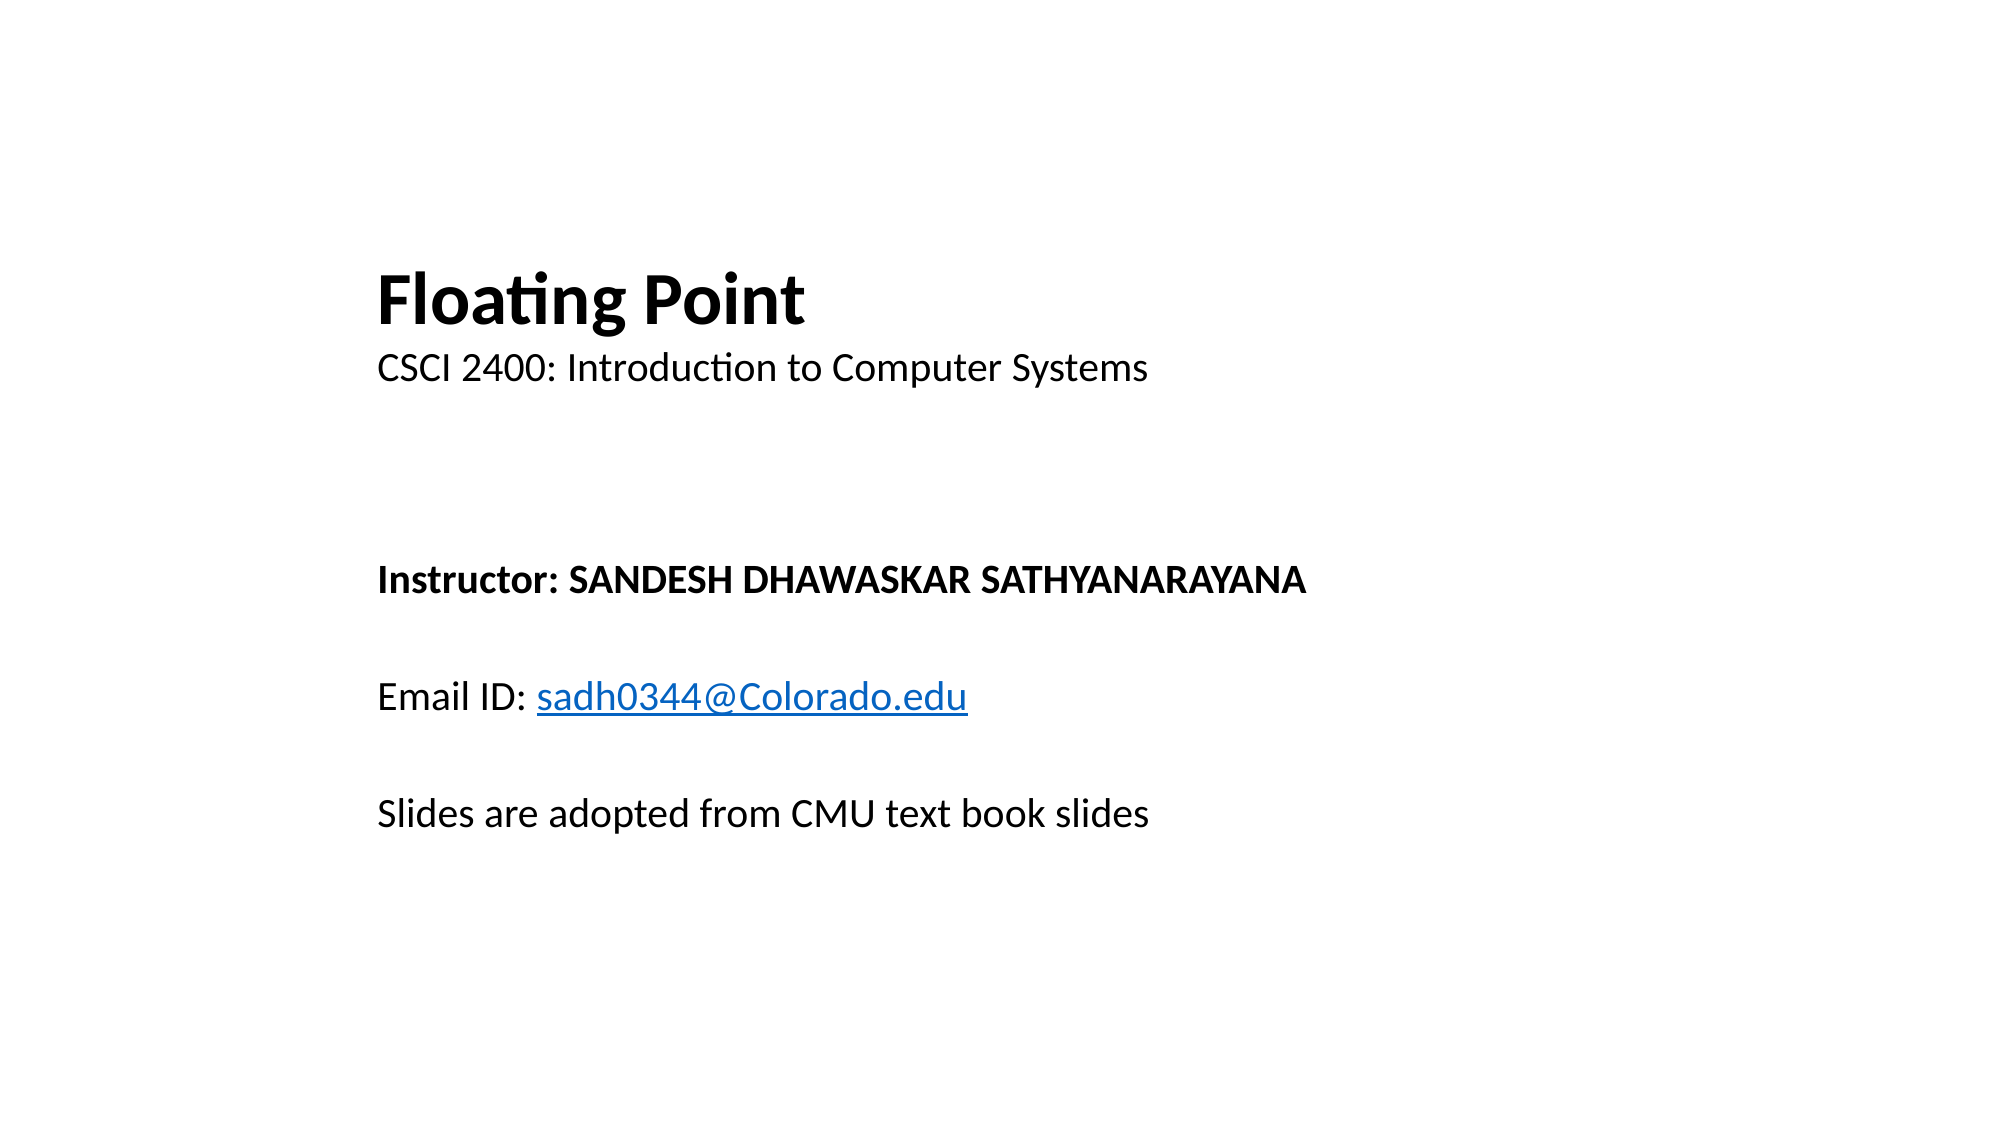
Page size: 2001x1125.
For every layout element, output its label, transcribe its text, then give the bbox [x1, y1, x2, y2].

text_box Floating Point CSCI 2400: Introduction to Computer Systems [362, 169, 1638, 520]
text_box Instructor: SANDESH DHAWASKAR SATHYANARAYANA Email ID: sadh0344@Colorado.edu Slides are adopted from CMU text book slides [362, 544, 1623, 895]
